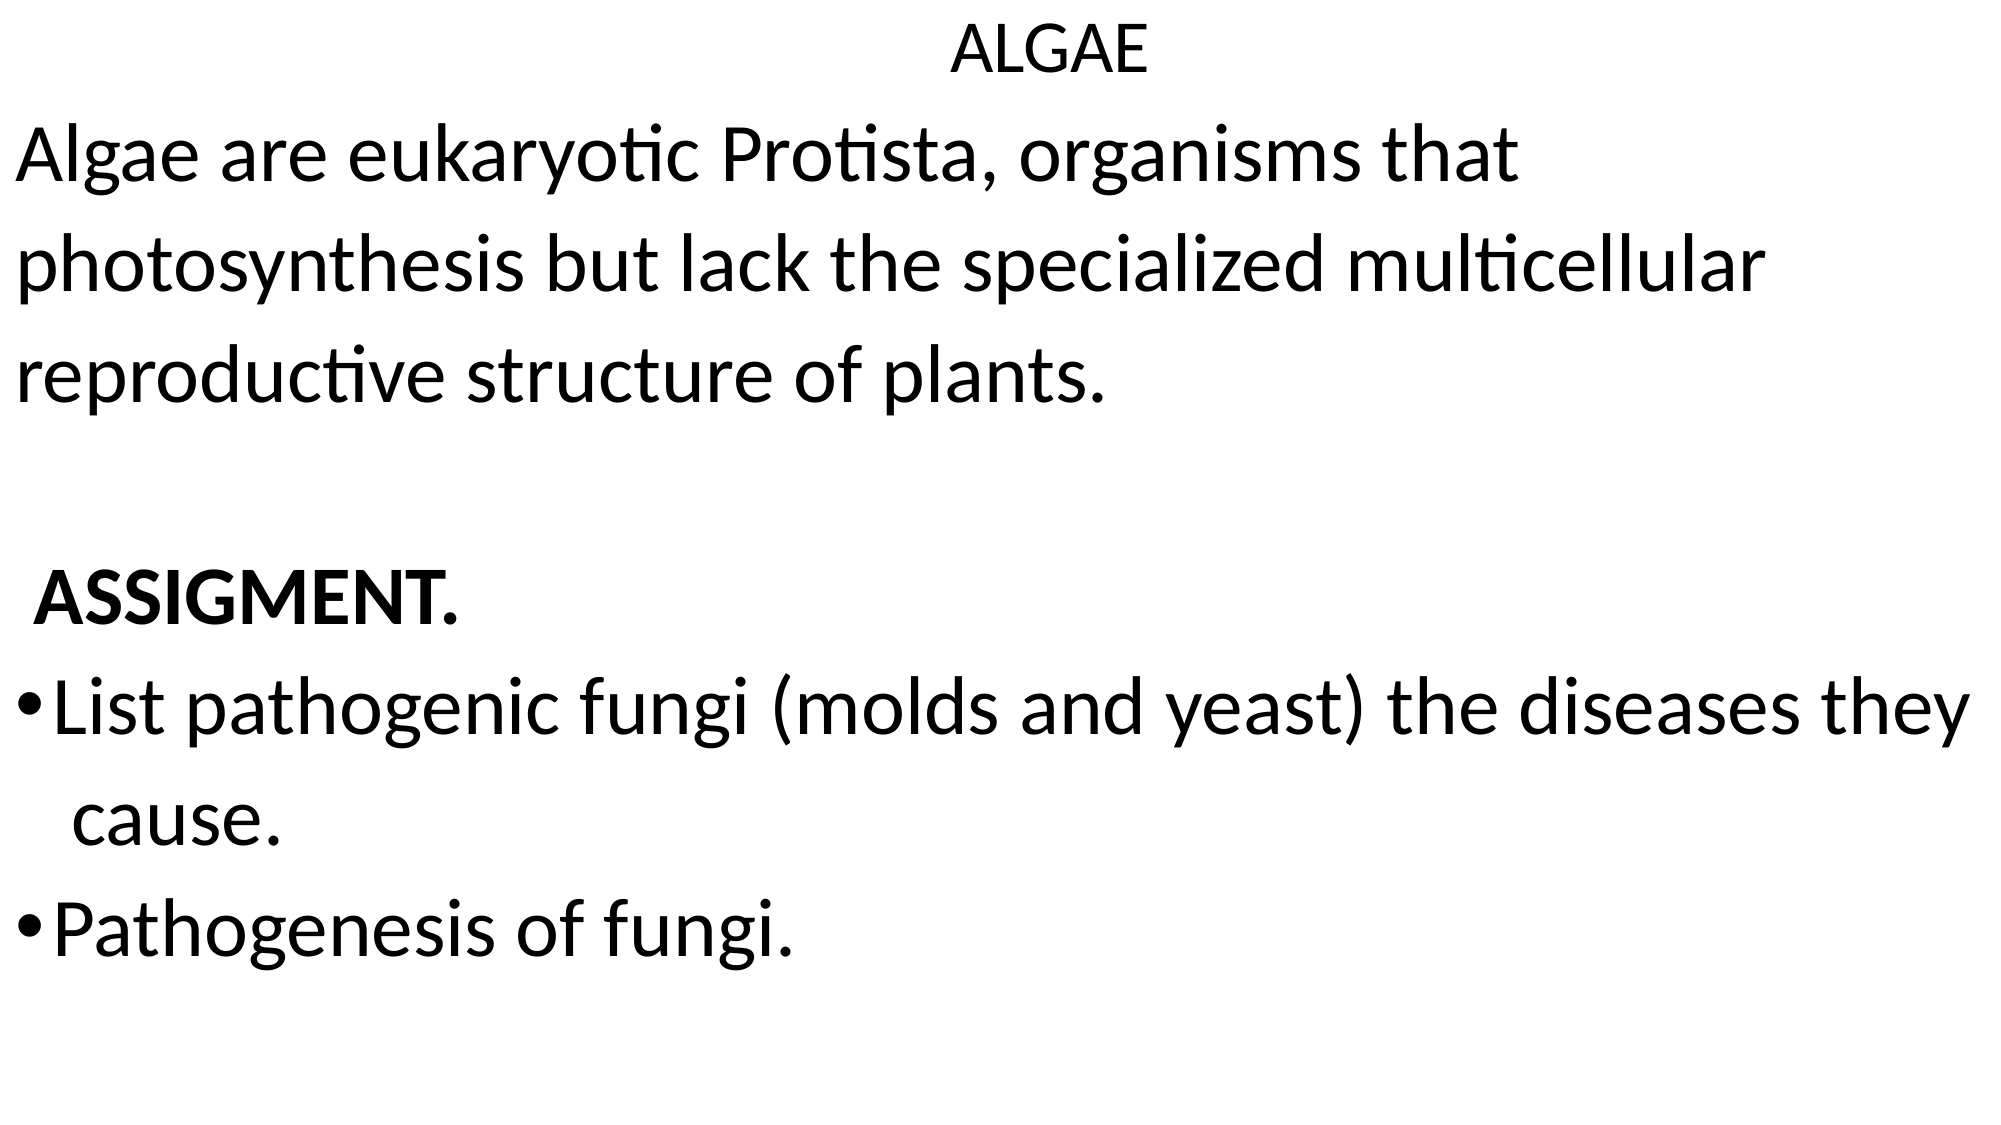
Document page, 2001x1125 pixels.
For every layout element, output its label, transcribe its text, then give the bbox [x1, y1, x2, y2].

list ALGAE Algae are eukaryotic Protista, organisms that photosynthesis but lack the specialized multicellular reproductive structure of plants. ASSIGMENT. List pathogenic fungi (molds and yeast) the diseases they cause. Pathogenesis of fungi. [0, 0, 2000, 1125]
